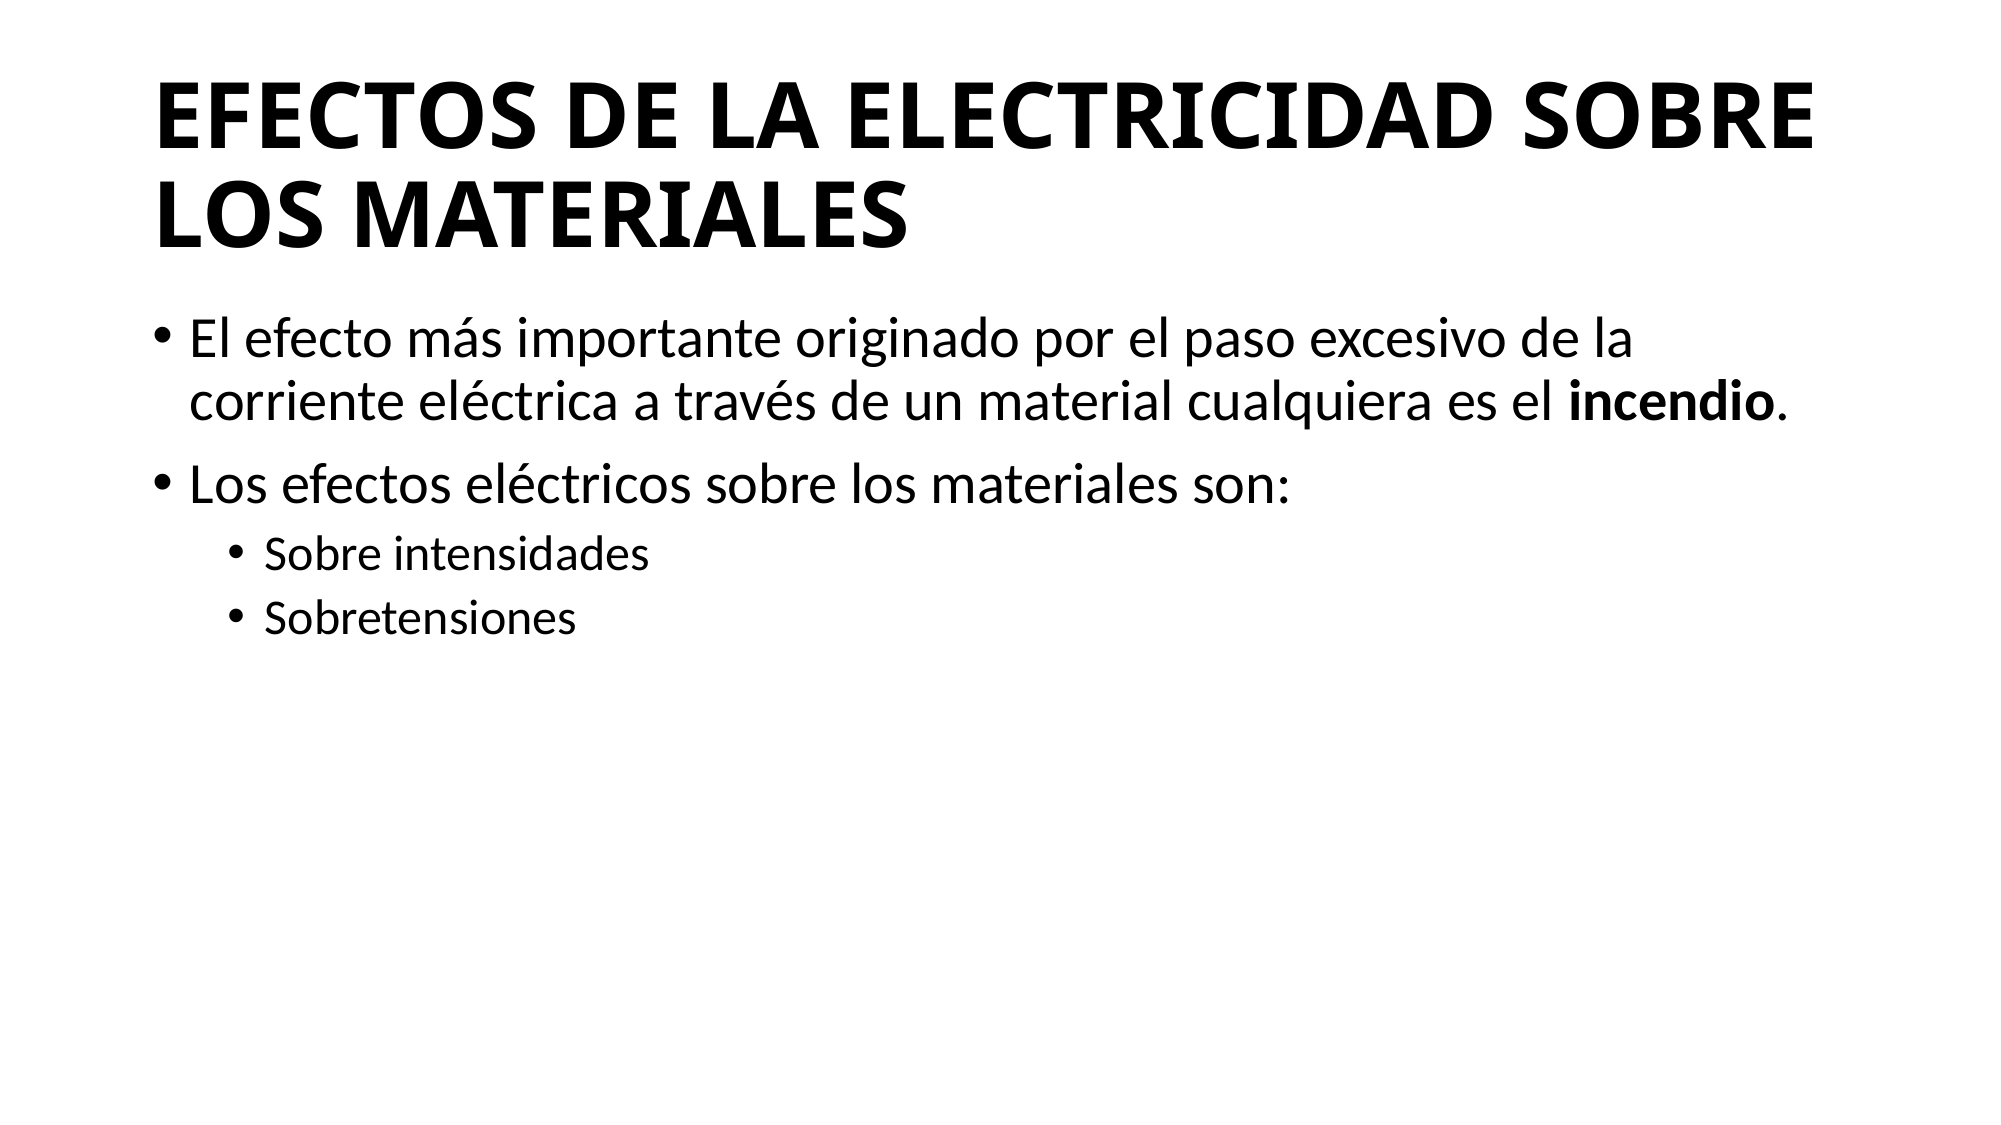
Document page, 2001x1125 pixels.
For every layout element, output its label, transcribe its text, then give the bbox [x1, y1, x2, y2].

title EFECTOS DE LA ELECTRICIDAD SOBRE LOS MATERIALES [137, 59, 1863, 278]
list El efecto más importante originado por el paso excesivo de la corriente eléctrica a través de un material cualquiera es el incendio. Los efectos eléctricos sobre los materiales son: Sobre intensidades Sobretensiones [137, 299, 1863, 1014]
